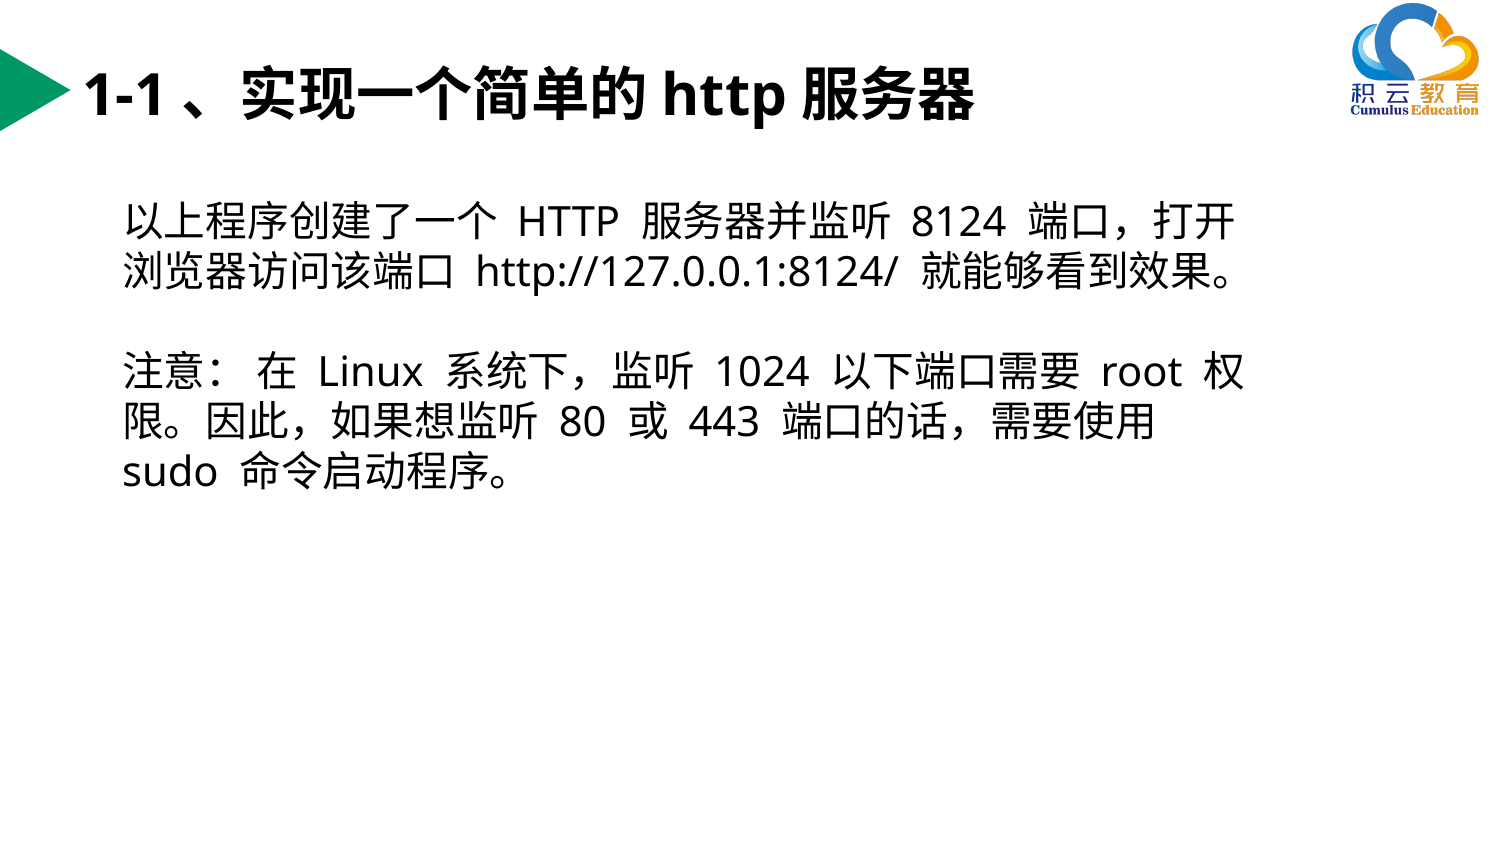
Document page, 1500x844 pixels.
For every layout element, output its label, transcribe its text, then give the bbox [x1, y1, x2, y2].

title 1-1、实现一个简单的http服务器 [74, 33, 1426, 151]
picture [1317, 0, 1500, 131]
text_box 以上程序创建了一个 HTTP 服务器并监听 8124 端口，打开浏览器访问该端口 http://127.0.0.1:8124/ 就能够看到效果。 注意： 在 Linux 系统下，监听 1024 以下端口需要 root 权限。因此，如果想监听 80 或 443 端口的话，需要使用 sudo 命令启动程序。 [114, 187, 1277, 503]
